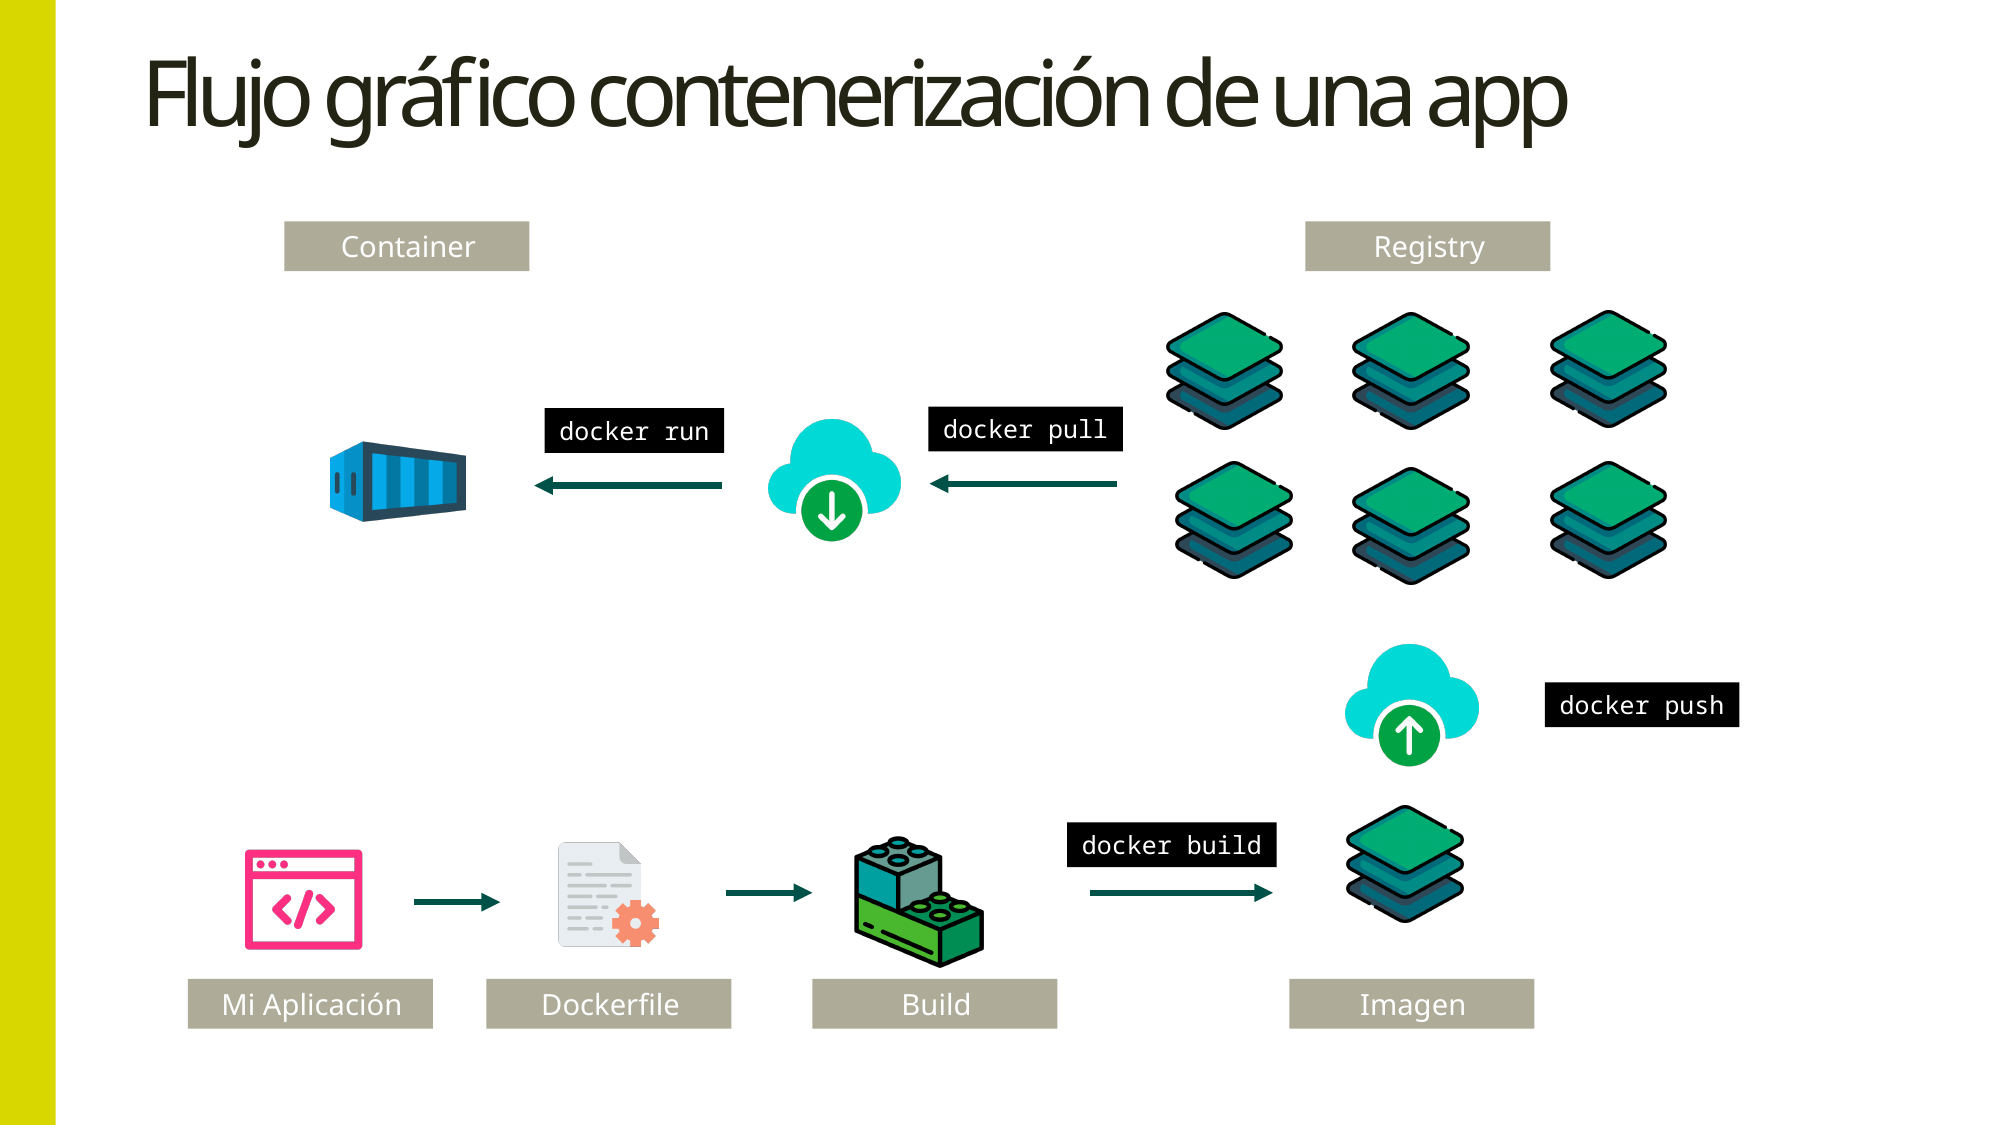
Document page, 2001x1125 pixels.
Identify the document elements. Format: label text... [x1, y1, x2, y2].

text_box docker run [544, 408, 725, 453]
text_box Registry [1305, 221, 1551, 272]
picture [1550, 310, 1667, 428]
picture [1352, 467, 1470, 585]
picture [330, 413, 466, 550]
picture [1175, 461, 1293, 579]
text_box Mi Aplicación [187, 978, 433, 1029]
picture [852, 835, 986, 969]
text_box Dockerfile [486, 978, 732, 1029]
picture [1345, 638, 1479, 772]
text_box Build [812, 978, 1058, 1029]
text_box docker build [1067, 822, 1277, 868]
picture [551, 837, 666, 952]
picture [241, 837, 366, 962]
picture [1166, 312, 1283, 430]
picture [1346, 805, 1464, 923]
picture [768, 413, 901, 547]
text_box Imagen [1289, 978, 1535, 1029]
picture [1550, 461, 1667, 579]
title Flujo gráfico contenerización de una app [141, 0, 1946, 154]
text_box docker pull [928, 406, 1123, 452]
text_box Container [284, 221, 530, 272]
text_box [0, 0, 56, 1125]
text_box docker push [1544, 682, 1740, 728]
picture [1352, 312, 1470, 430]
